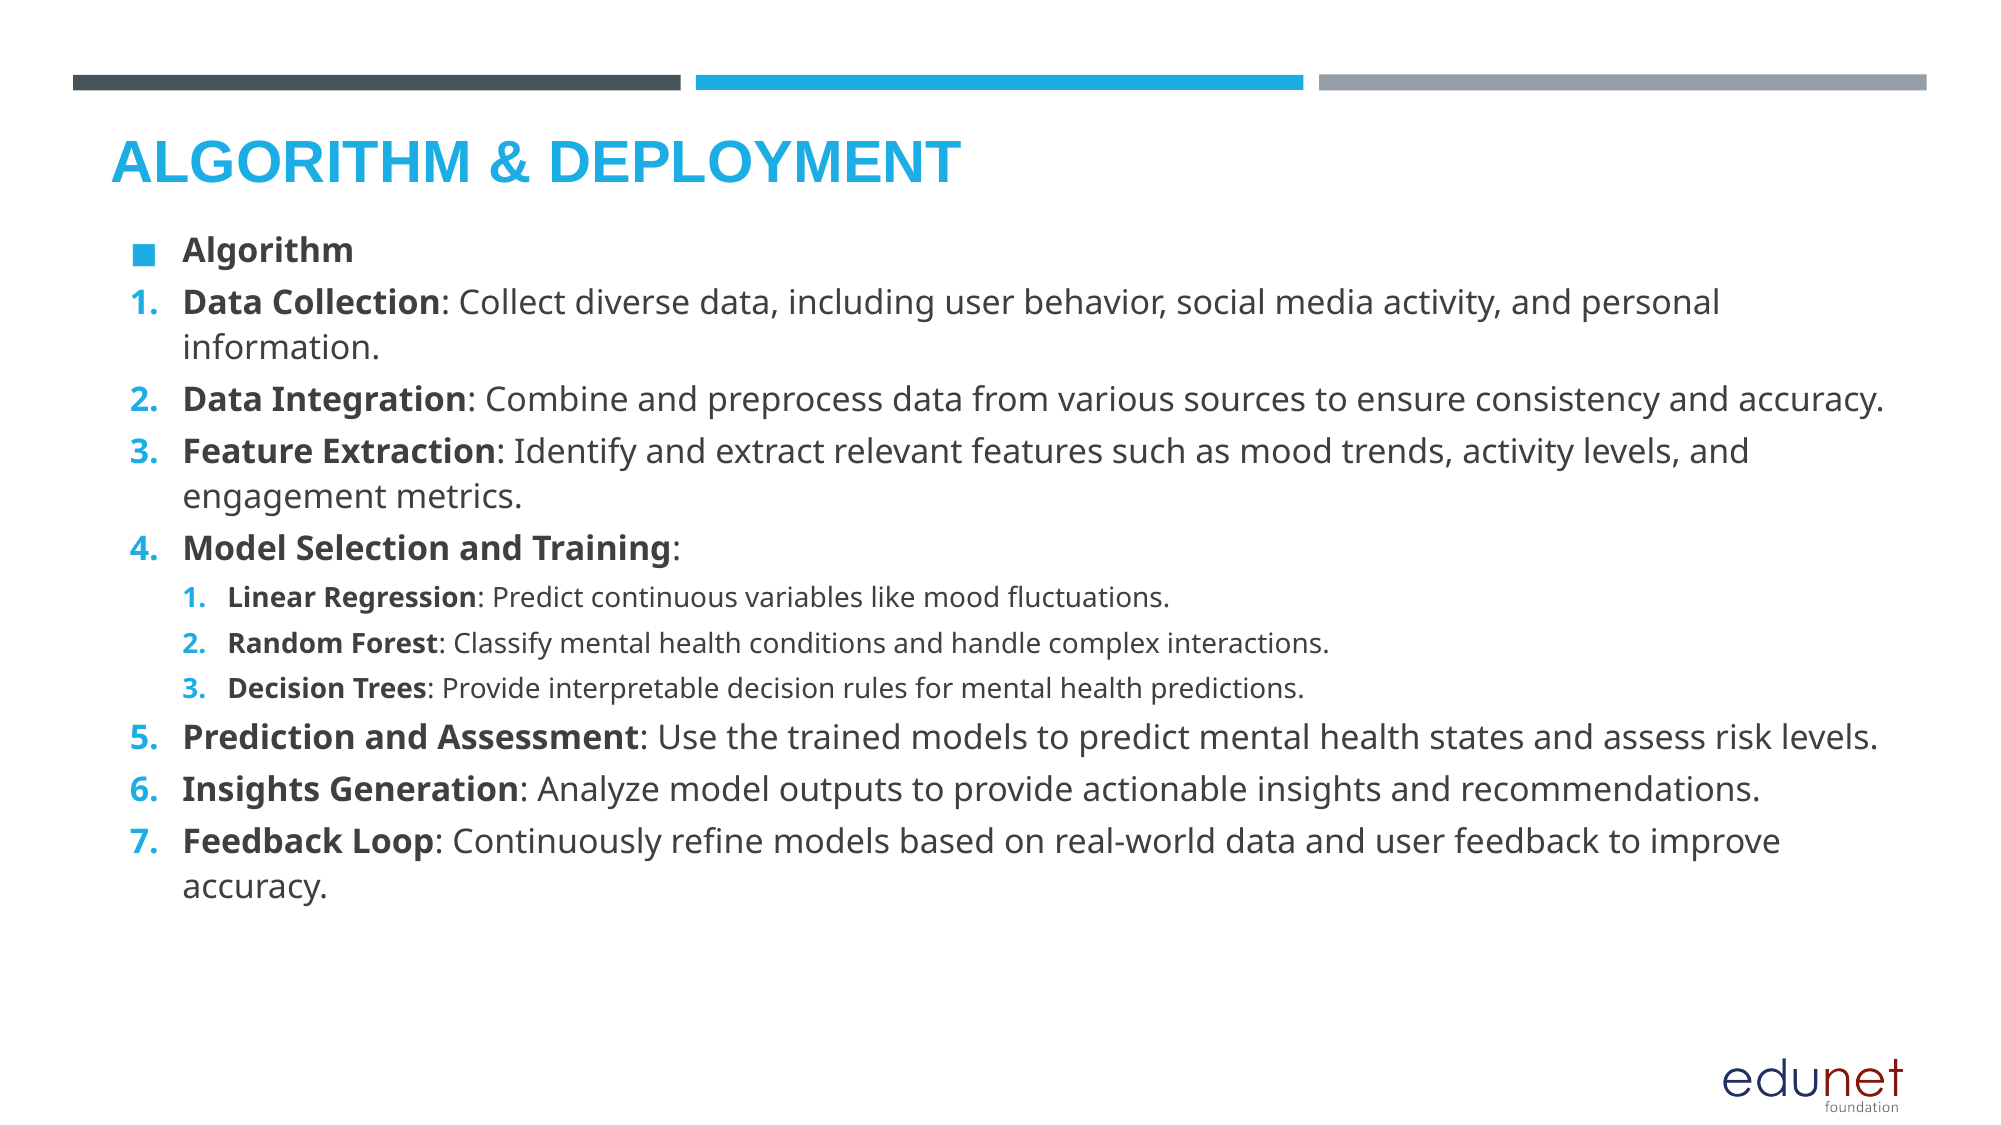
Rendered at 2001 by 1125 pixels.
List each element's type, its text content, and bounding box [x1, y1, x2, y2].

list Algorithm Data Collection: Collect diverse data, including user behavior, social media activity, and personal information. Data Integration: Combine and preprocess data from various sources to ensure consistency and accuracy. Feature Extraction: Identify and extract relevant features such as mood trends, activity levels, and engagement metrics. Model Selection and Training: Linear Regression: Predict continuous variables like mood fluctuations. Random Forest: Classify mental health conditions and handle complex interactions. Decision Trees: Provide interpretable decision rules for mental health predictions. Prediction and Assessment: Use the trained models to predict mental health states and assess risk levels. Insights Generation: Analyze model outputs to provide actionable insights and recommendations. Feedback Loop: Continuously refine models based on real-world data and user feedback to improve accuracy. [95, 213, 1905, 981]
picture [1719, 1056, 1905, 1116]
title ALGORITHM & DEPLOYMENT [95, 115, 1905, 203]
